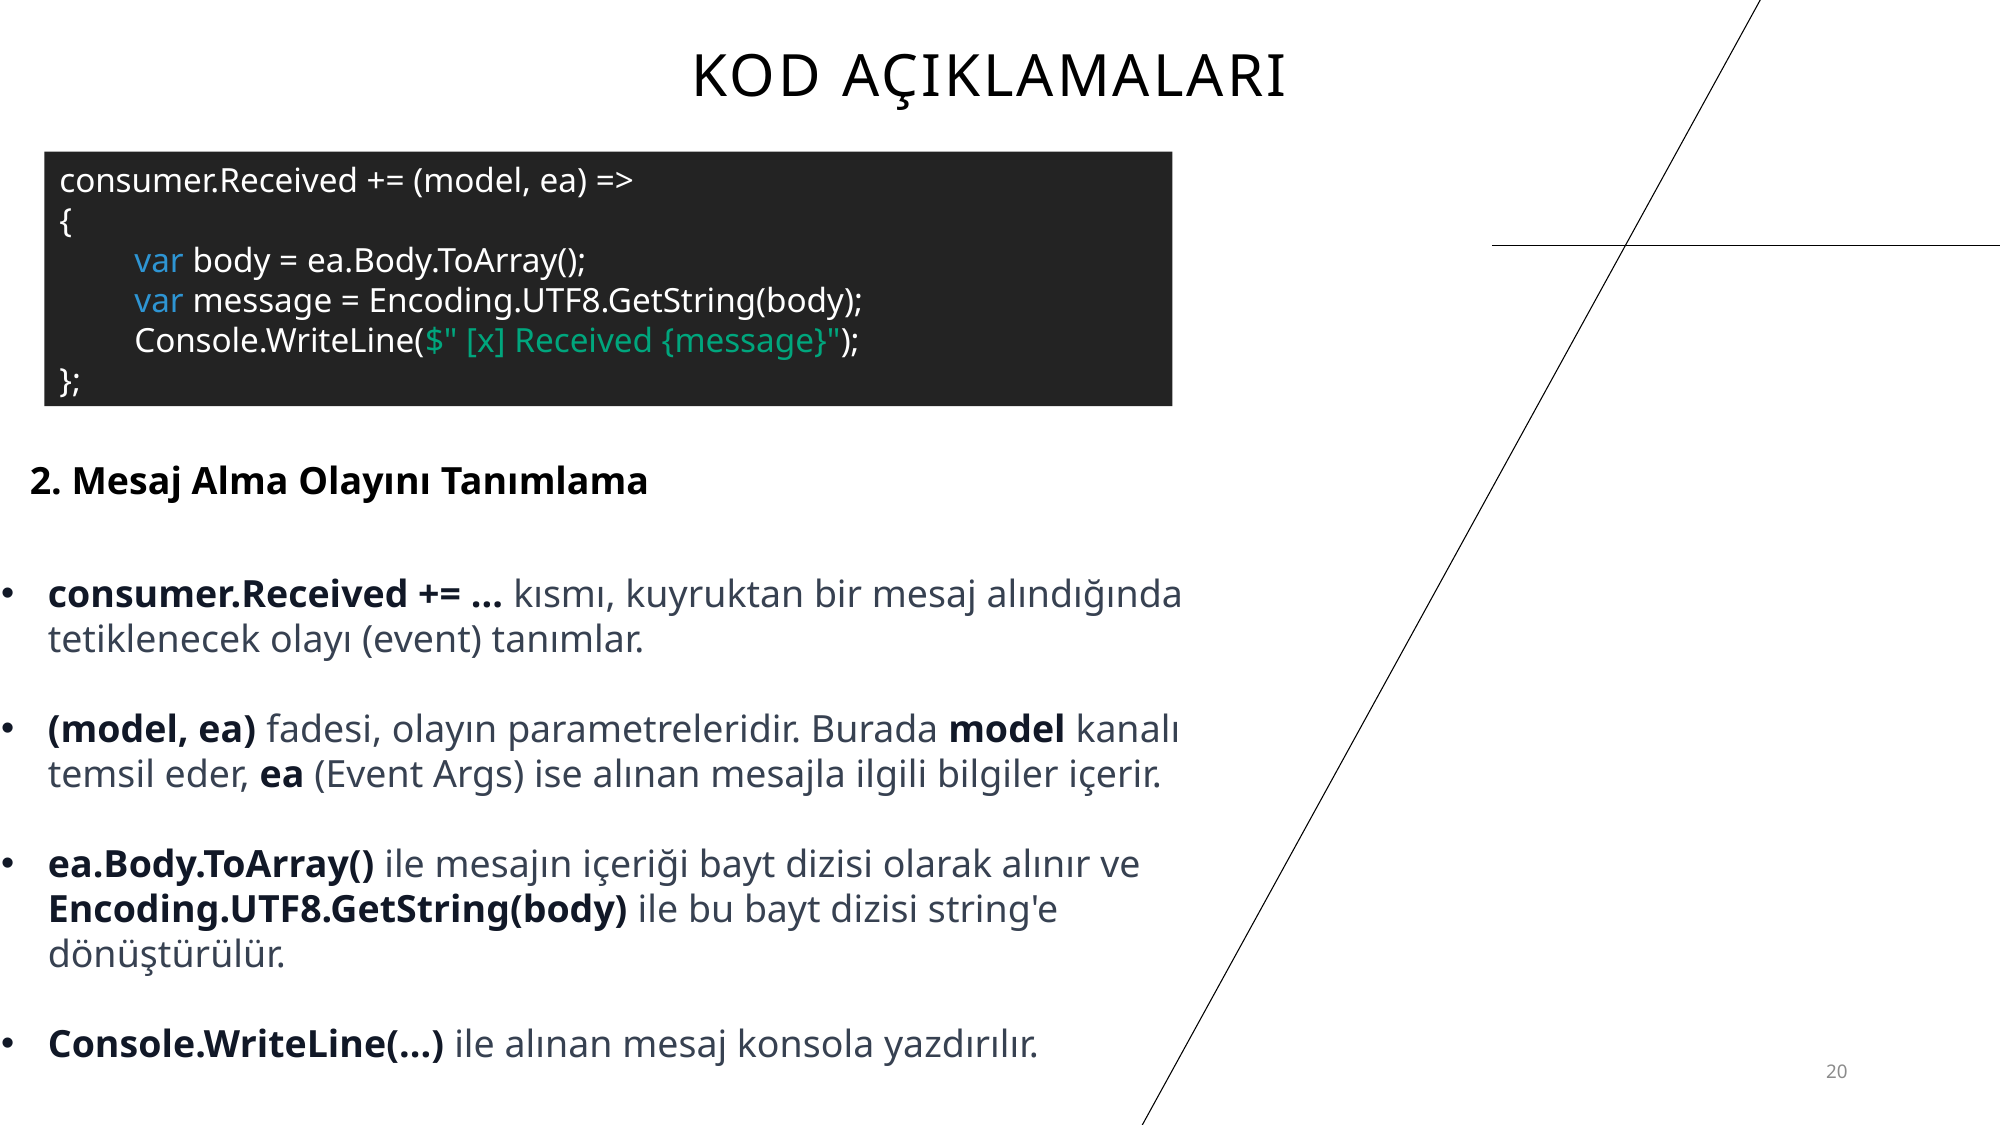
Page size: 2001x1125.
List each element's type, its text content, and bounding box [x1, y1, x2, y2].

text_box 2. Mesaj Alma Olayını Tanımlama [15, 449, 1016, 510]
text_box consumer.Received += ... kısmı, kuyruktan bir mesaj alındığında tetiklenecek olayı (event) tanımlar. (model, ea) fadesi, olayın parametreleridir. Burada model kanalı temsil eder, ea (Event Args) ise alınan mesajla ilgili bilgiler içerir. ea.Body.ToArray() ile mesajın içeriği bayt dizisi olarak alınır ve Encoding.UTF8.GetString(body) ile bu bayt dizisi string'e dönüştürülür. Console.WriteLine(...) ile alınan mesaj konsola yazdırılır. [0, 562, 1204, 1073]
text_box consumer.Received += (model, ea) => { var body = ea.Body.ToArray(); var message = Encoding.UTF8.GetString(body); Console.WriteLine($" [x] Received {message}"); }; [44, 151, 1173, 407]
slide_number 20 [1412, 1042, 1863, 1103]
title Kod açıklamaları [676, 3, 1516, 117]
